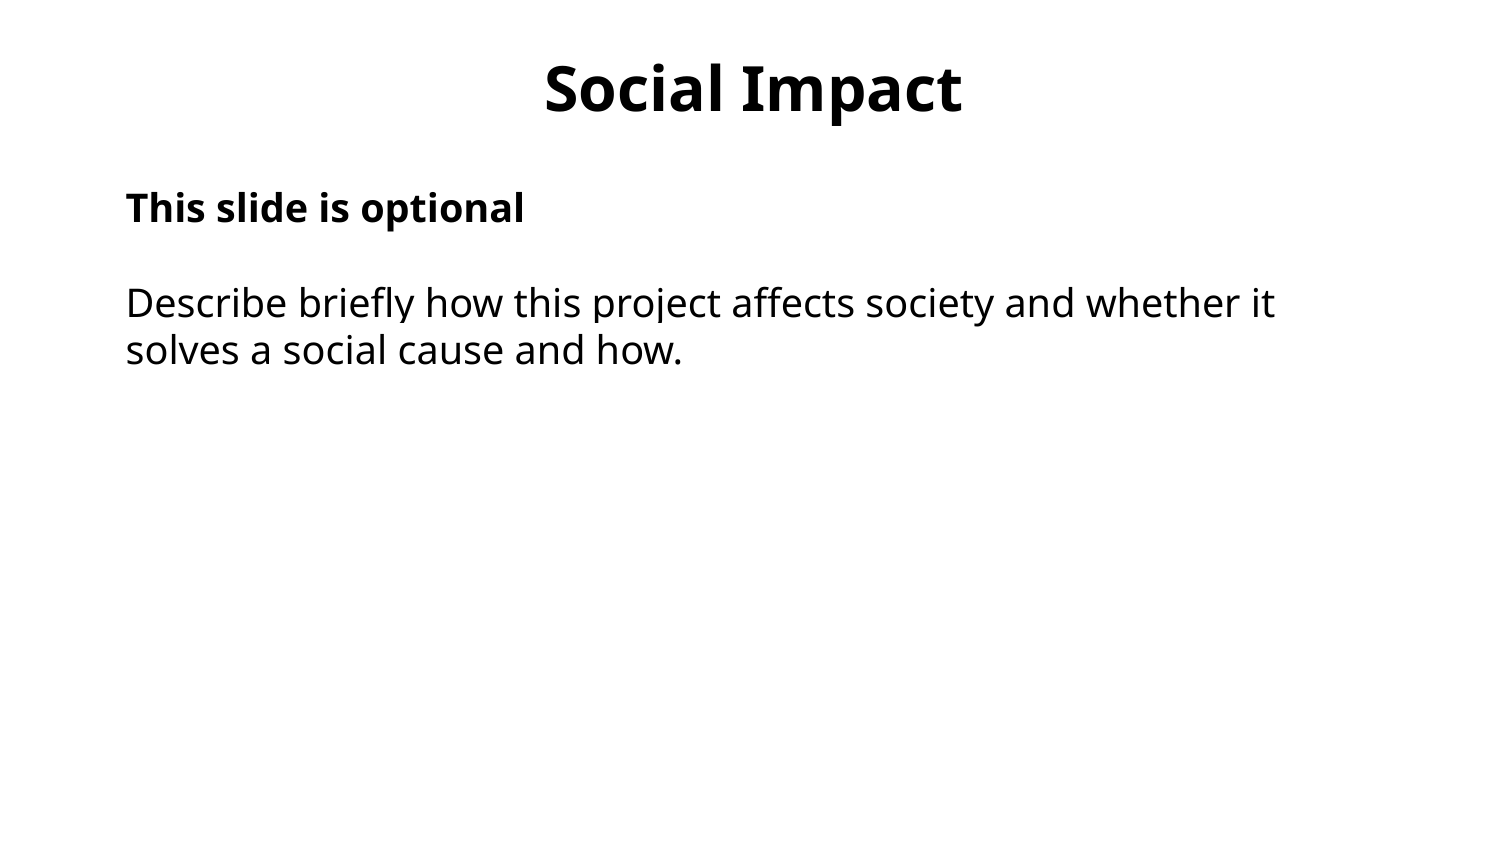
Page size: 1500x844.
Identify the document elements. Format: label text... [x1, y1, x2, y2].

title This slide is optional Describe briefly how this project affects society and whether it solves a social cause and how. [110, 167, 1400, 774]
title Social Impact [279, 33, 1230, 136]
